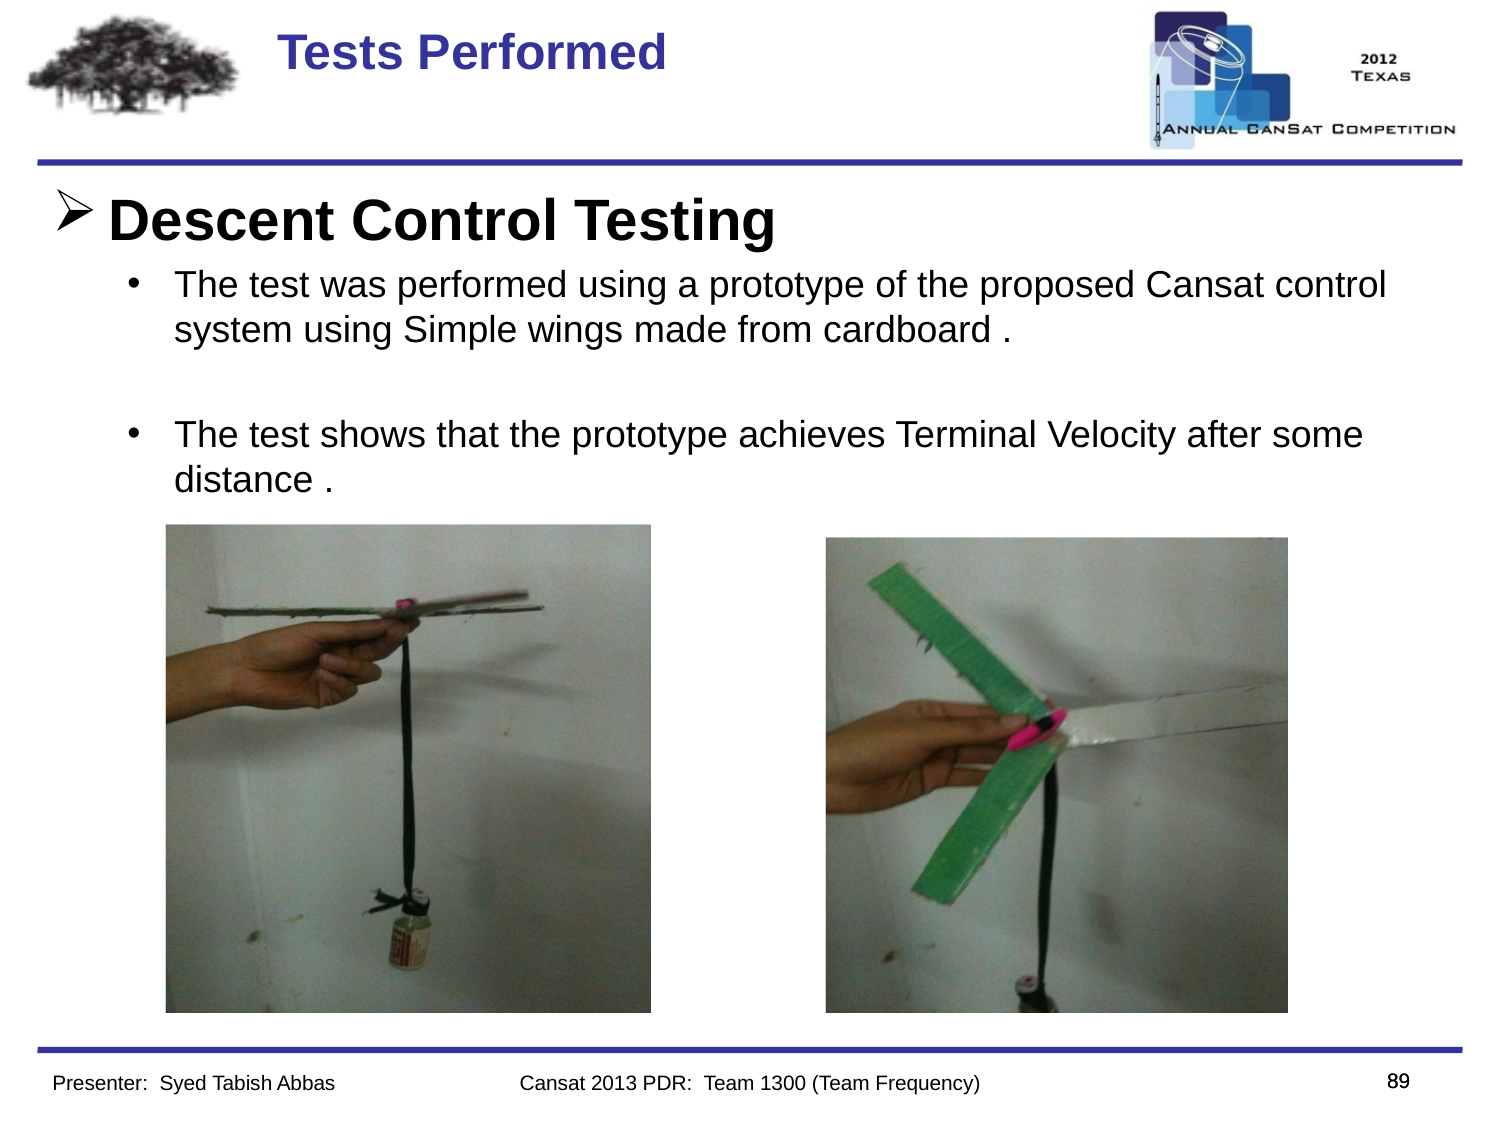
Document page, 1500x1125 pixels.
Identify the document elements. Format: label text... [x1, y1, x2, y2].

text_box 89 [1312, 1059, 1425, 1100]
text_box Descent Control Testing The test was performed using a prototype of the proposed Cansat control system using Simple wings made from cardboard . The test shows that the prototype achieves Terminal Velocity after some distance . [37, 174, 1463, 1025]
picture [1142, 1, 1463, 157]
picture [163, 525, 652, 1013]
picture [818, 538, 1294, 1013]
picture [0, 12, 270, 151]
text_box Tests Performed [270, 12, 1238, 150]
text_box [449, 1062, 1050, 1103]
text_box Presenter: Syed Tabish Abbas [37, 1062, 413, 1103]
